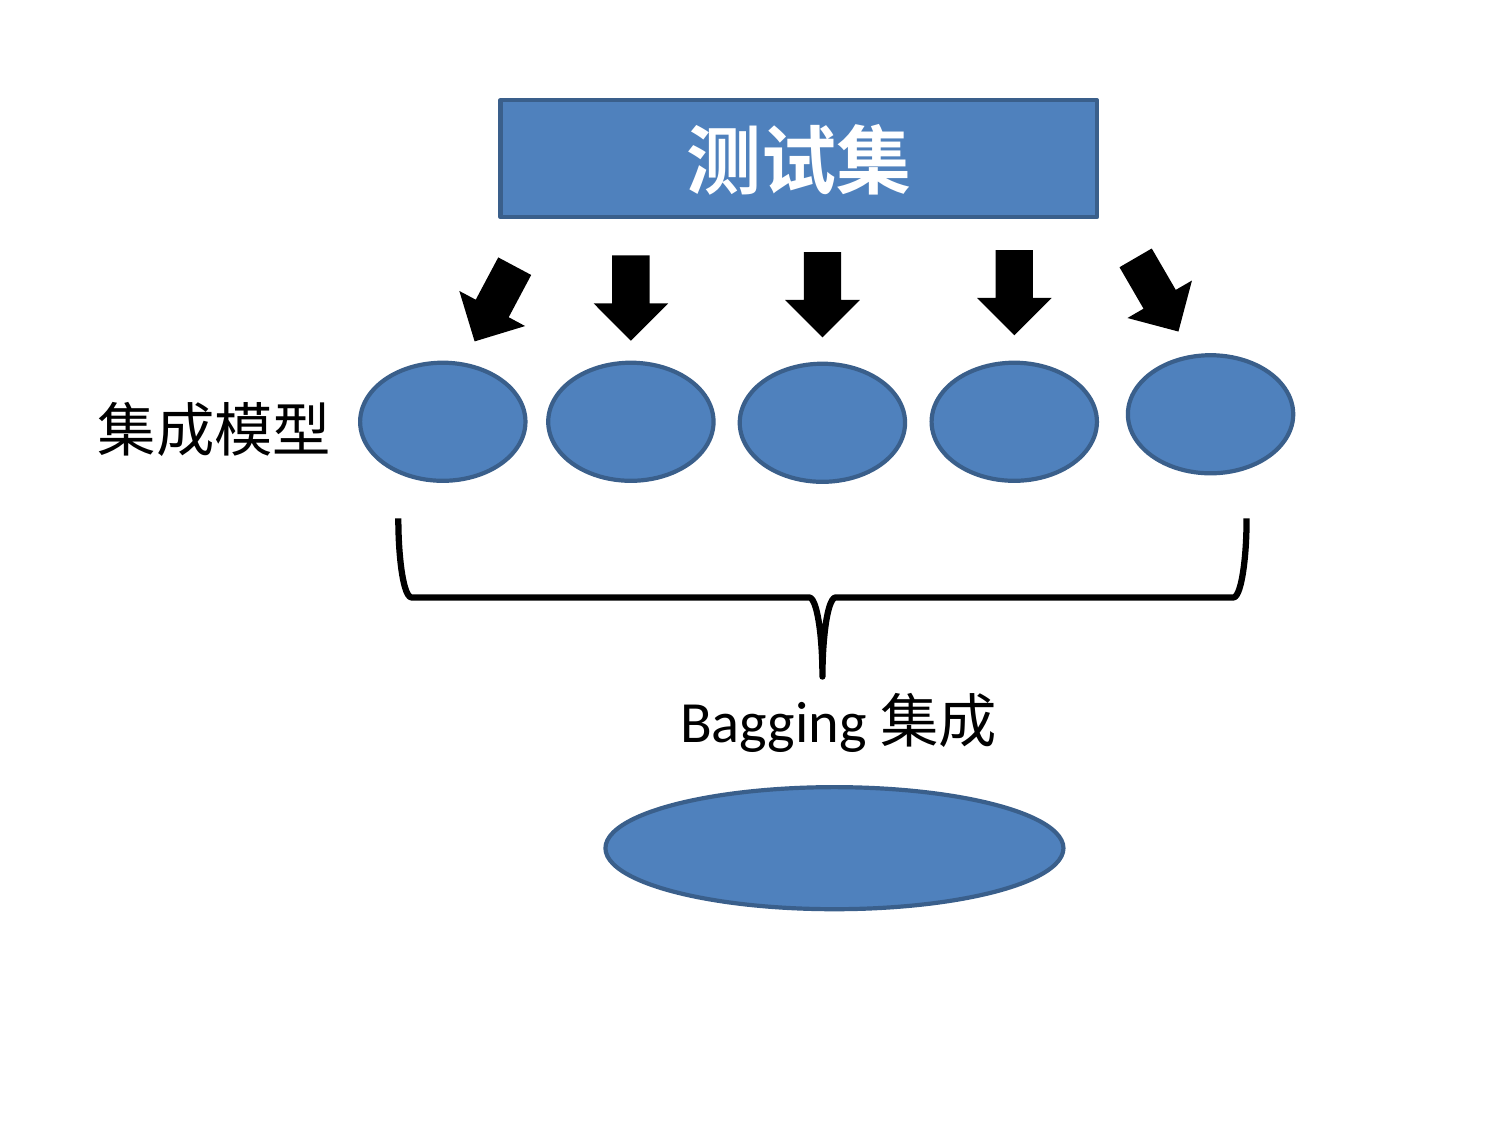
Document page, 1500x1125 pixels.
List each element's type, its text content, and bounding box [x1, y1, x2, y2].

text_box Bagging集成 [665, 676, 1052, 762]
text_box [1125, 353, 1296, 476]
text_box [737, 361, 908, 484]
text_box [975, 247, 1054, 338]
text_box [546, 360, 716, 483]
text_box [603, 785, 1066, 912]
text_box [591, 253, 671, 343]
text_box [783, 250, 862, 340]
text_box [457, 255, 534, 344]
text_box 测试集 [498, 98, 1099, 219]
text_box [361, 360, 528, 483]
text_box 集成模型 [83, 385, 361, 471]
text_box [929, 360, 1100, 483]
text_box [397, 518, 1248, 676]
text_box [1117, 246, 1194, 334]
